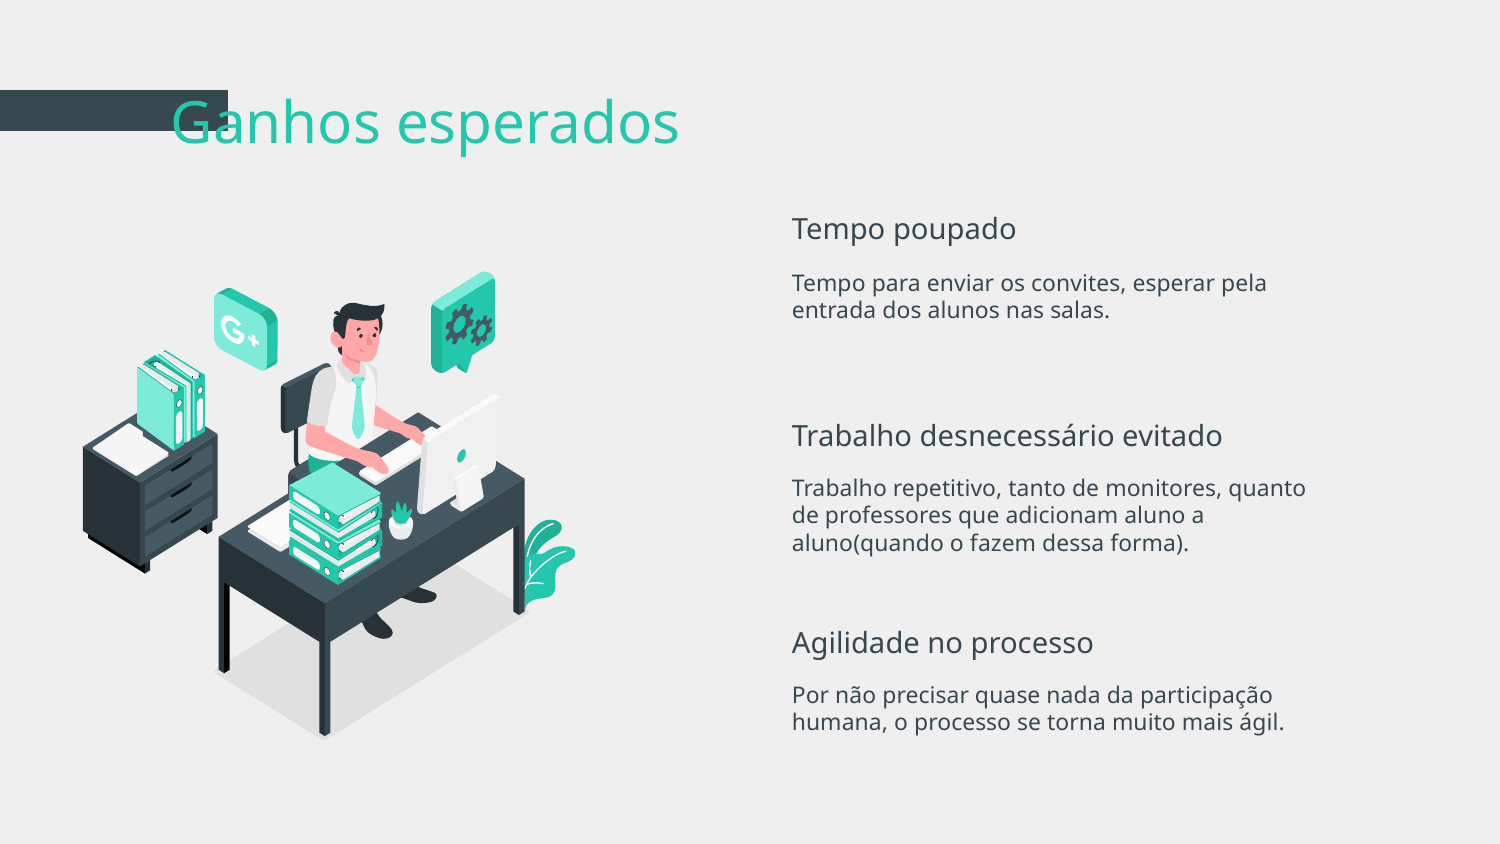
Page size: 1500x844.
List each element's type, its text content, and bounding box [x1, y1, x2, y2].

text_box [82, 271, 580, 741]
subtitle Trabalho desnecessário evitado [776, 406, 1351, 468]
subtitle Tempo para enviar os convites, esperar pela entrada dos alunos nas salas. [776, 261, 1351, 349]
subtitle Por não precisar quase nada da participação humana, o processo se torna muito mais ágil. [776, 675, 1351, 761]
subtitle Agilidade no processo [776, 613, 1351, 675]
subtitle Tempo poupado [776, 199, 1351, 261]
subtitle Trabalho repetitivo, tanto de monitores, quanto de professores que adicionam aluno a aluno(quando o fazem dessa forma). [776, 468, 1351, 554]
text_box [213, 287, 278, 371]
title Ganhos esperados [155, 60, 1069, 143]
